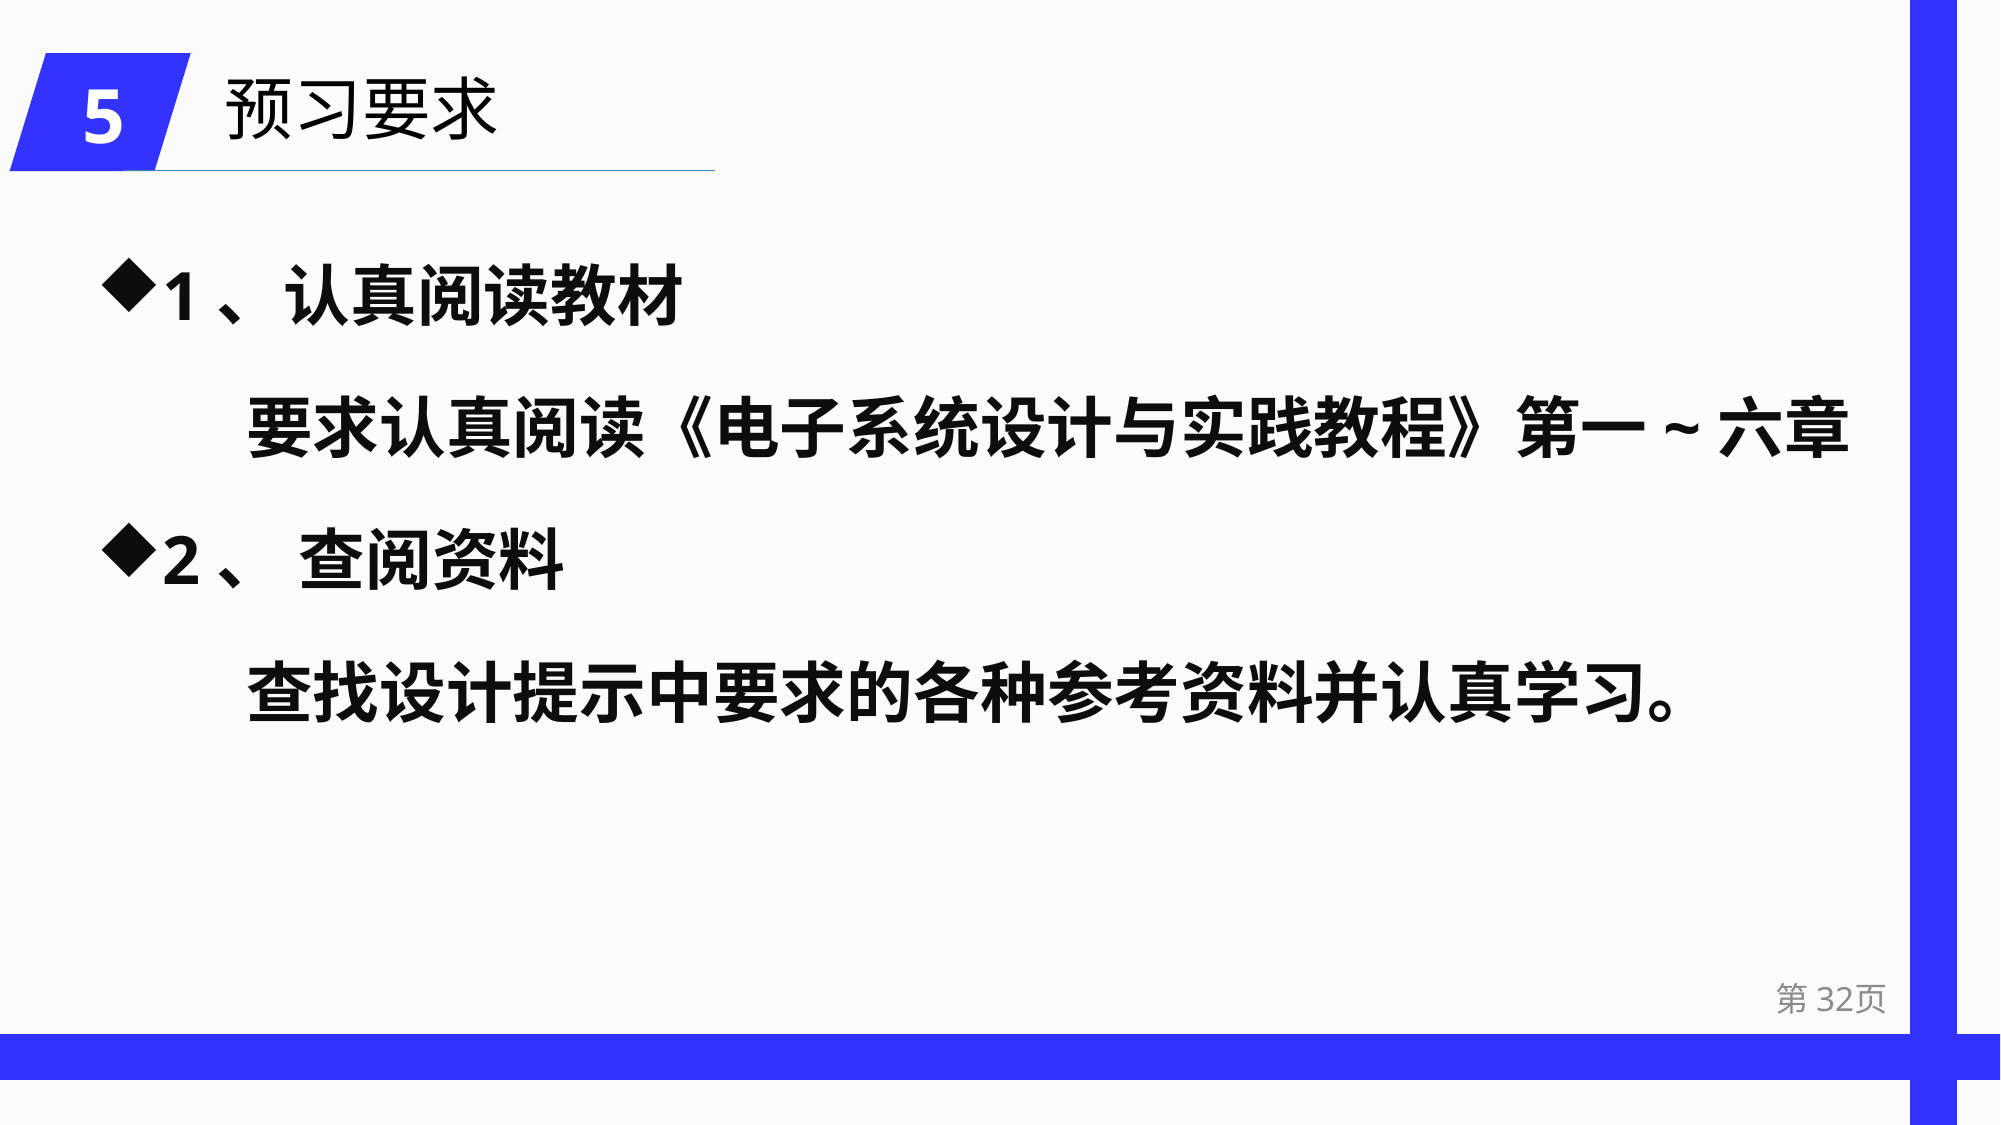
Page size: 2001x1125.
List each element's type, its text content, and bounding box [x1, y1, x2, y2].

text_box 1、认真阅读教材 要求认真阅读《电子系统设计与实践教程》第一~六章 2、 查阅资料 查找设计提示中要求的各种参考资料并认真学习。 [81, 205, 1903, 738]
text_box 5 [67, 61, 141, 167]
slide_number 第32页 [1747, 967, 1903, 1035]
title 预习要求 [209, 54, 1076, 171]
